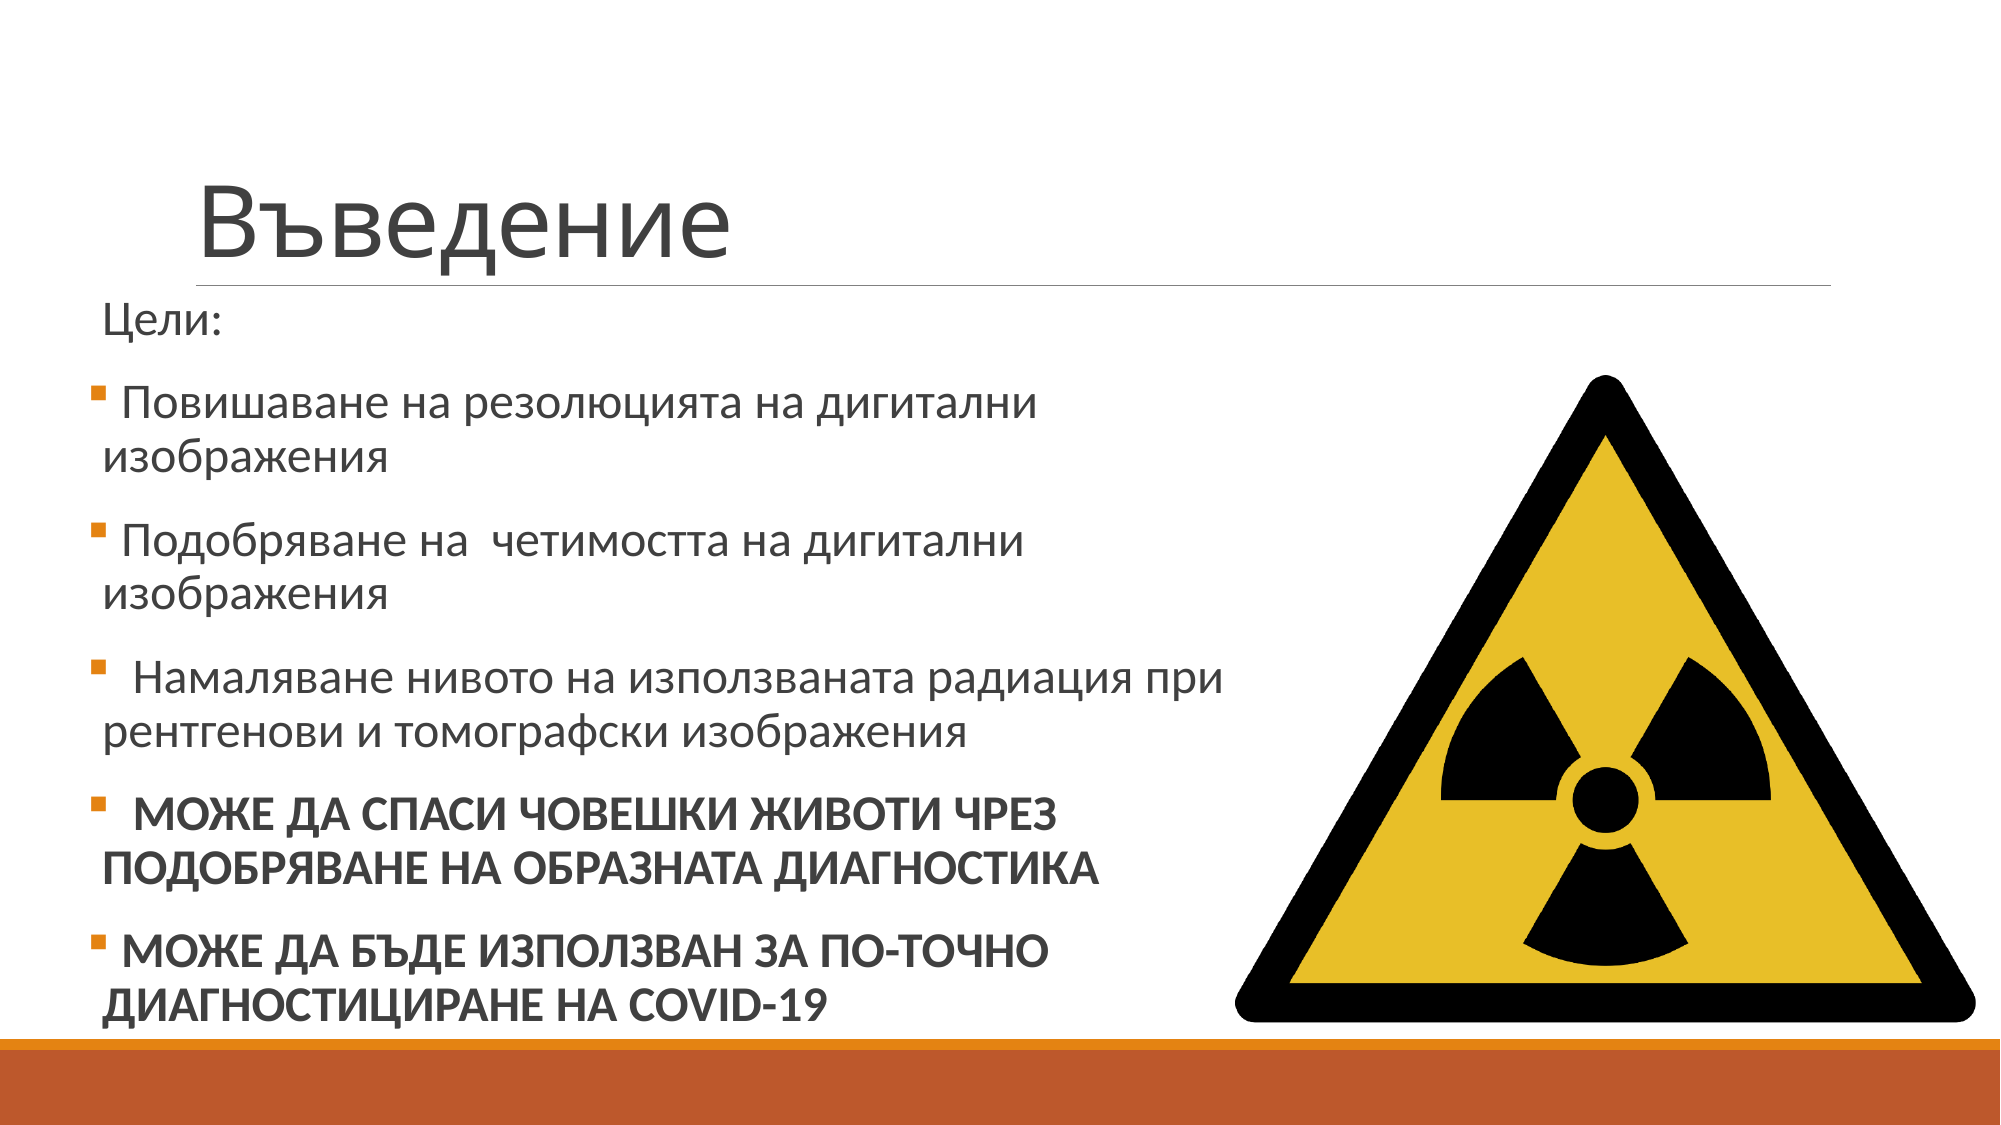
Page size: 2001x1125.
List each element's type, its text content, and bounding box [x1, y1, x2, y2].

title Въведение [180, 47, 1830, 285]
picture [1235, 375, 1976, 1024]
list Цели: Повишаване на резолюцията на дигитални изображения Подобряване на четимостта на дигитални изображения Намаляване нивото на използваната радиация при рентгенови и томографски изображения МОЖЕ ДА СПАСИ ЧОВЕШКИ ЖИВОТИ ЧРЕЗ ПОДОБРЯВАНЕ НА ОБРАЗНАТА ДИАГНОСТИКА МОЖЕ ДА БЪДЕ ИЗПОЛЗВАН ЗА ПО-ТОЧНО ДИАГНОСТИЦИРАНЕ НА COVID-19 [86, 285, 1236, 1079]
